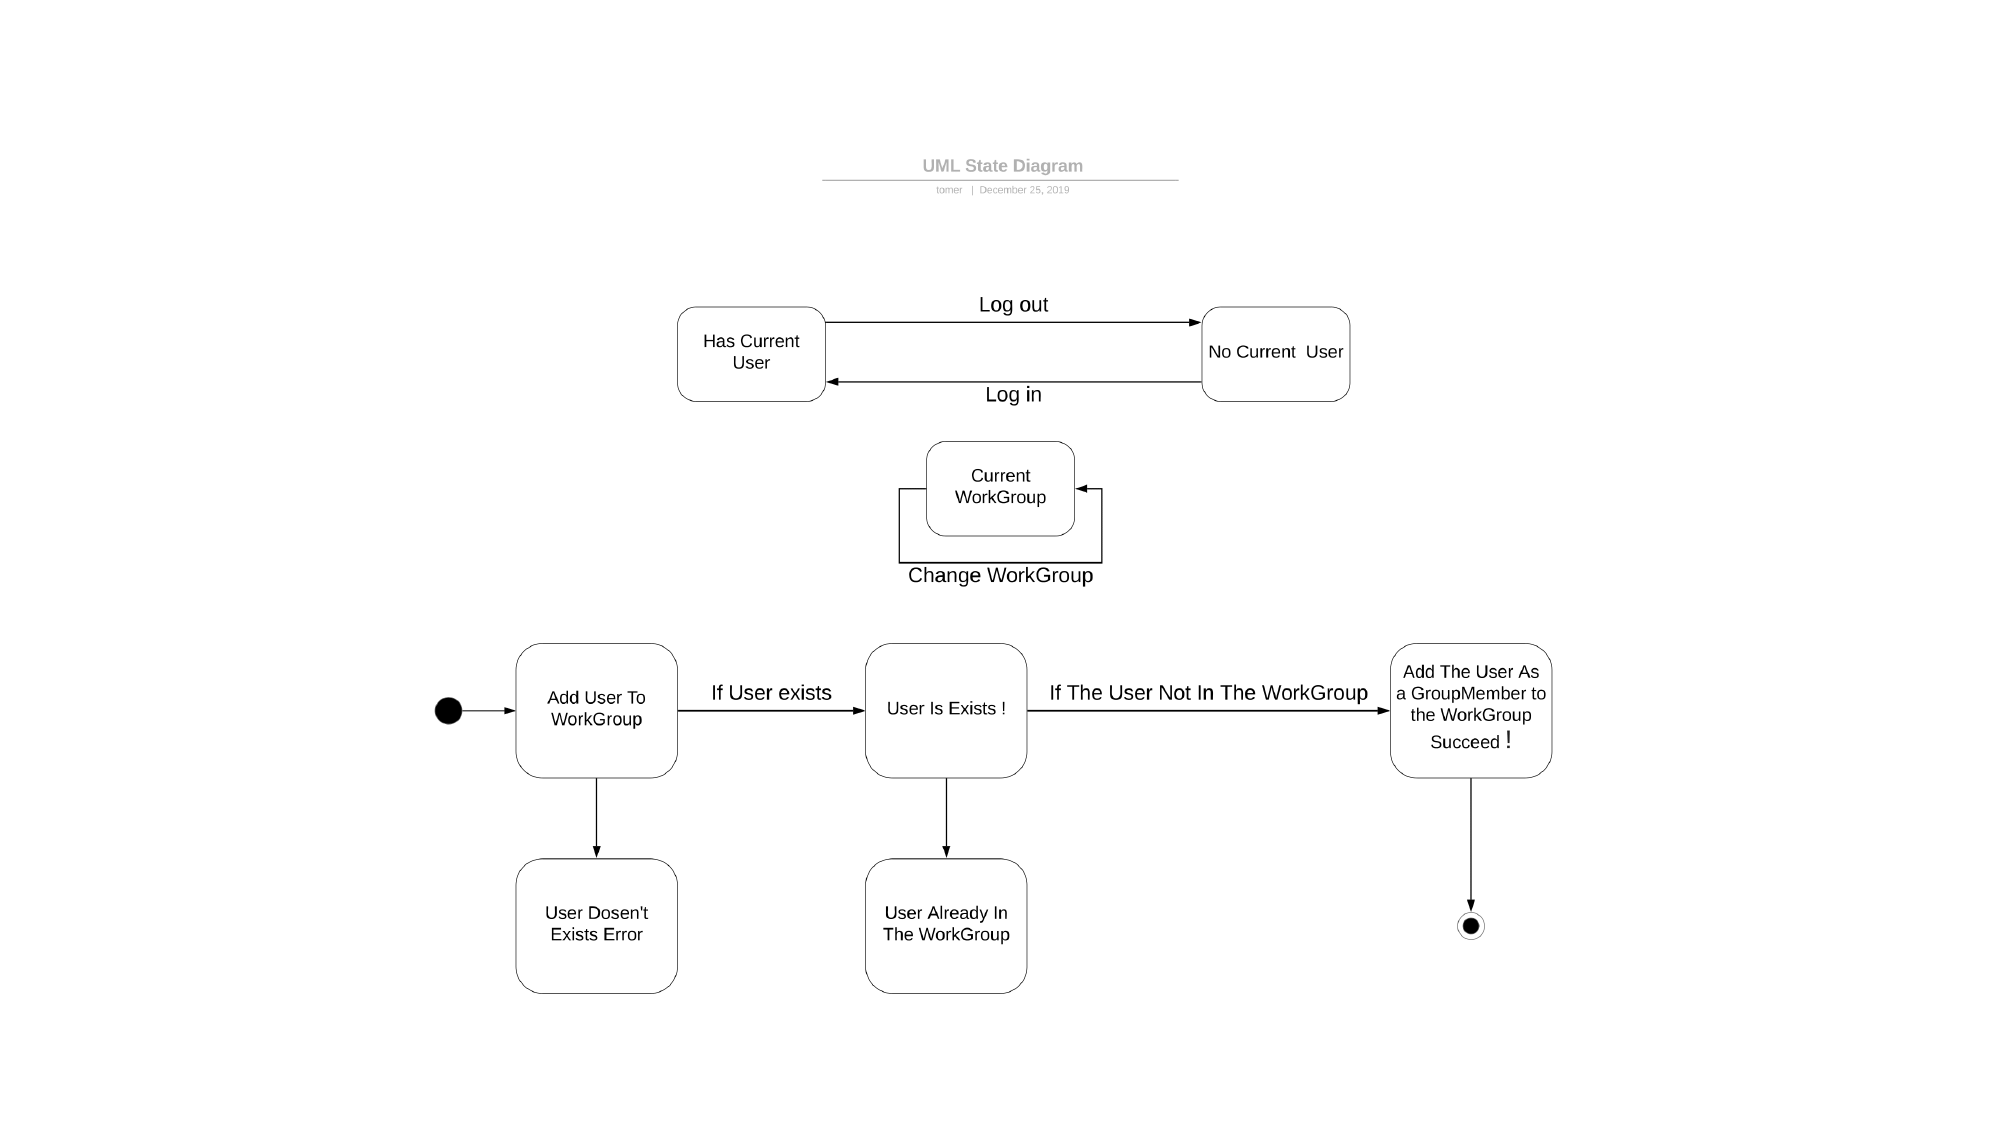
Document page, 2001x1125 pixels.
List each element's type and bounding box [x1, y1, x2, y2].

picture [408, 105, 1592, 1020]
